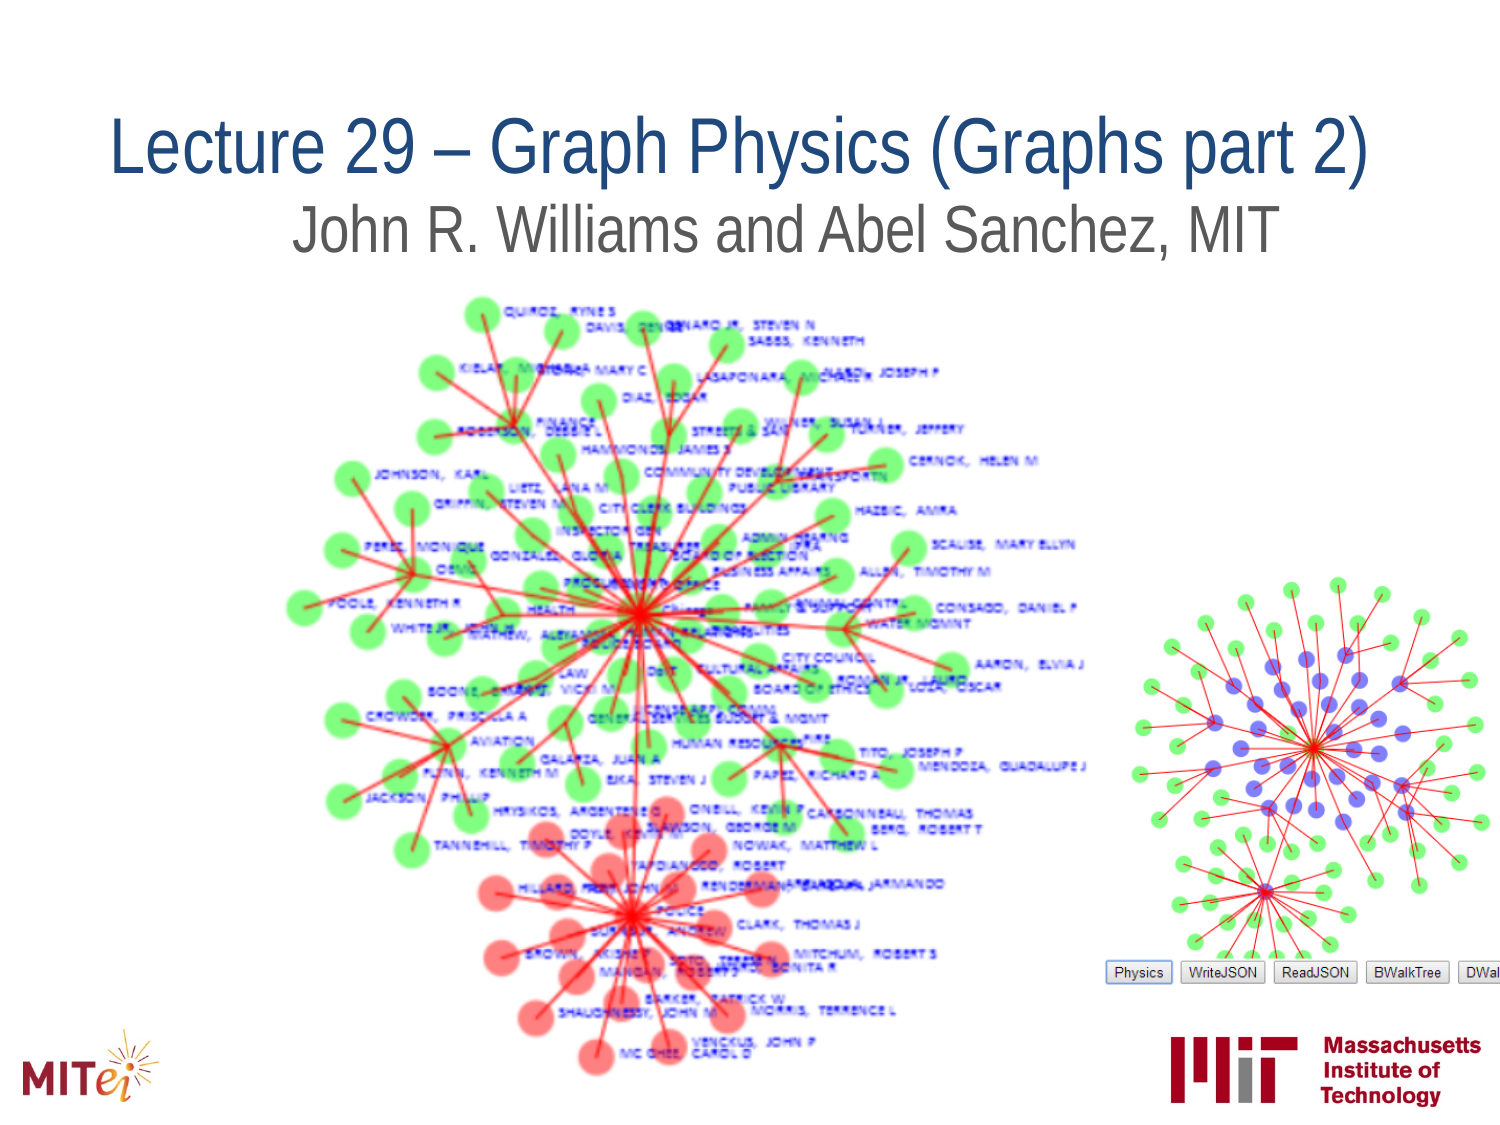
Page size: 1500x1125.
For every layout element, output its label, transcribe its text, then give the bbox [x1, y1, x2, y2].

picture [23, 1026, 161, 1102]
picture [1167, 1033, 1484, 1109]
title Lecture 29 – Graph Physics (Graphs part 2) John R. Williams and Abel Sanchez, MIT [50, 62, 1450, 304]
picture [245, 284, 1500, 1094]
